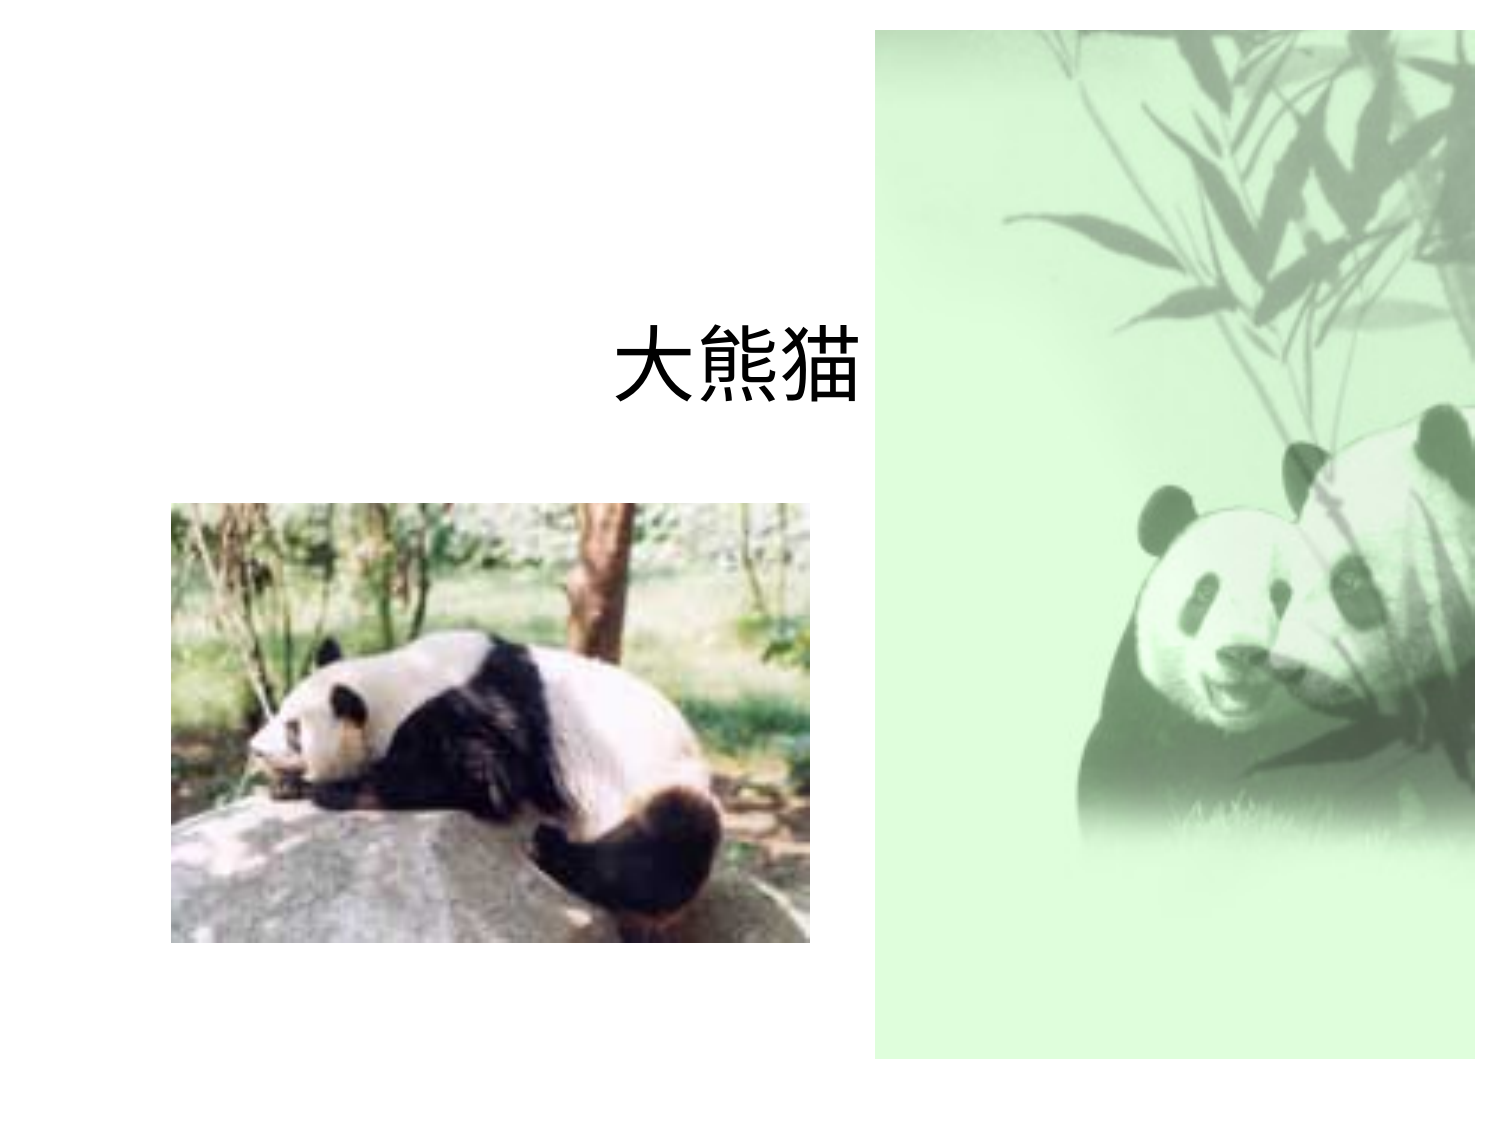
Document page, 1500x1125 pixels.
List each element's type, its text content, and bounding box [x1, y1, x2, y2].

title 大熊猫 [100, 302, 1376, 422]
picture [875, 30, 1475, 1059]
picture [170, 503, 810, 944]
